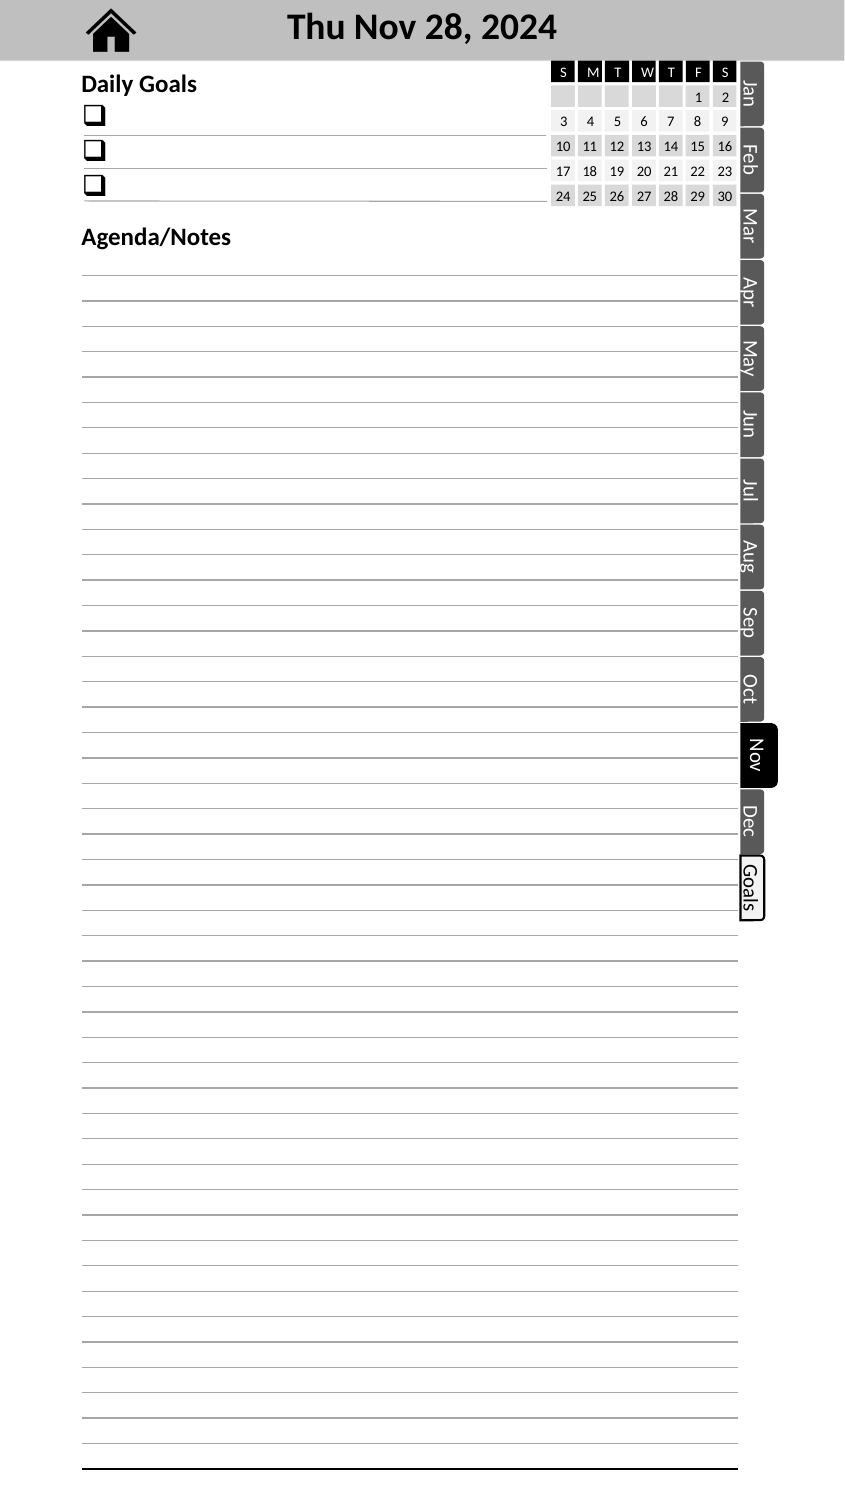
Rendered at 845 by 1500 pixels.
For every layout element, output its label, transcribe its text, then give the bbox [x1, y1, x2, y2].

list Thu Nov 28, 2024 [190, 0, 655, 61]
picture [82, 1, 140, 59]
